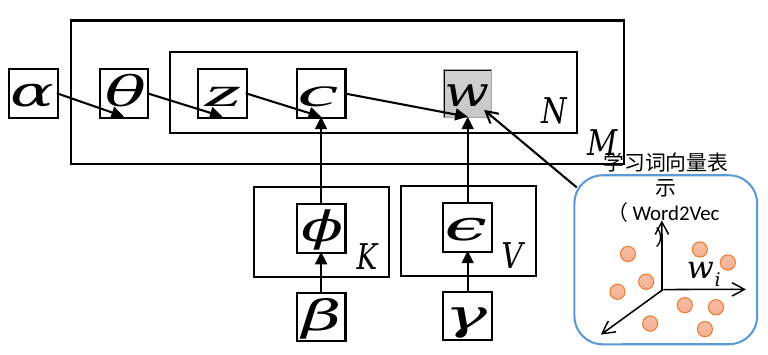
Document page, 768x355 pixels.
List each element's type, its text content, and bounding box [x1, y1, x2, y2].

text_box [400, 185, 467, 277]
text_box [707, 299, 725, 316]
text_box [600, 289, 663, 335]
text_box [169, 51, 578, 134]
text_box [469, 185, 537, 277]
text_box [676, 296, 693, 314]
text_box [619, 245, 637, 263]
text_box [484, 109, 577, 188]
text_box [70, 19, 625, 165]
text_box [719, 254, 737, 271]
text_box [609, 283, 625, 289]
text_box 学习词向量表示（Word2Vec） [573, 174, 759, 346]
text_box [253, 186, 320, 278]
text_box [638, 273, 655, 289]
text_box [691, 241, 709, 258]
text_box [322, 186, 390, 278]
text_box [696, 320, 714, 338]
